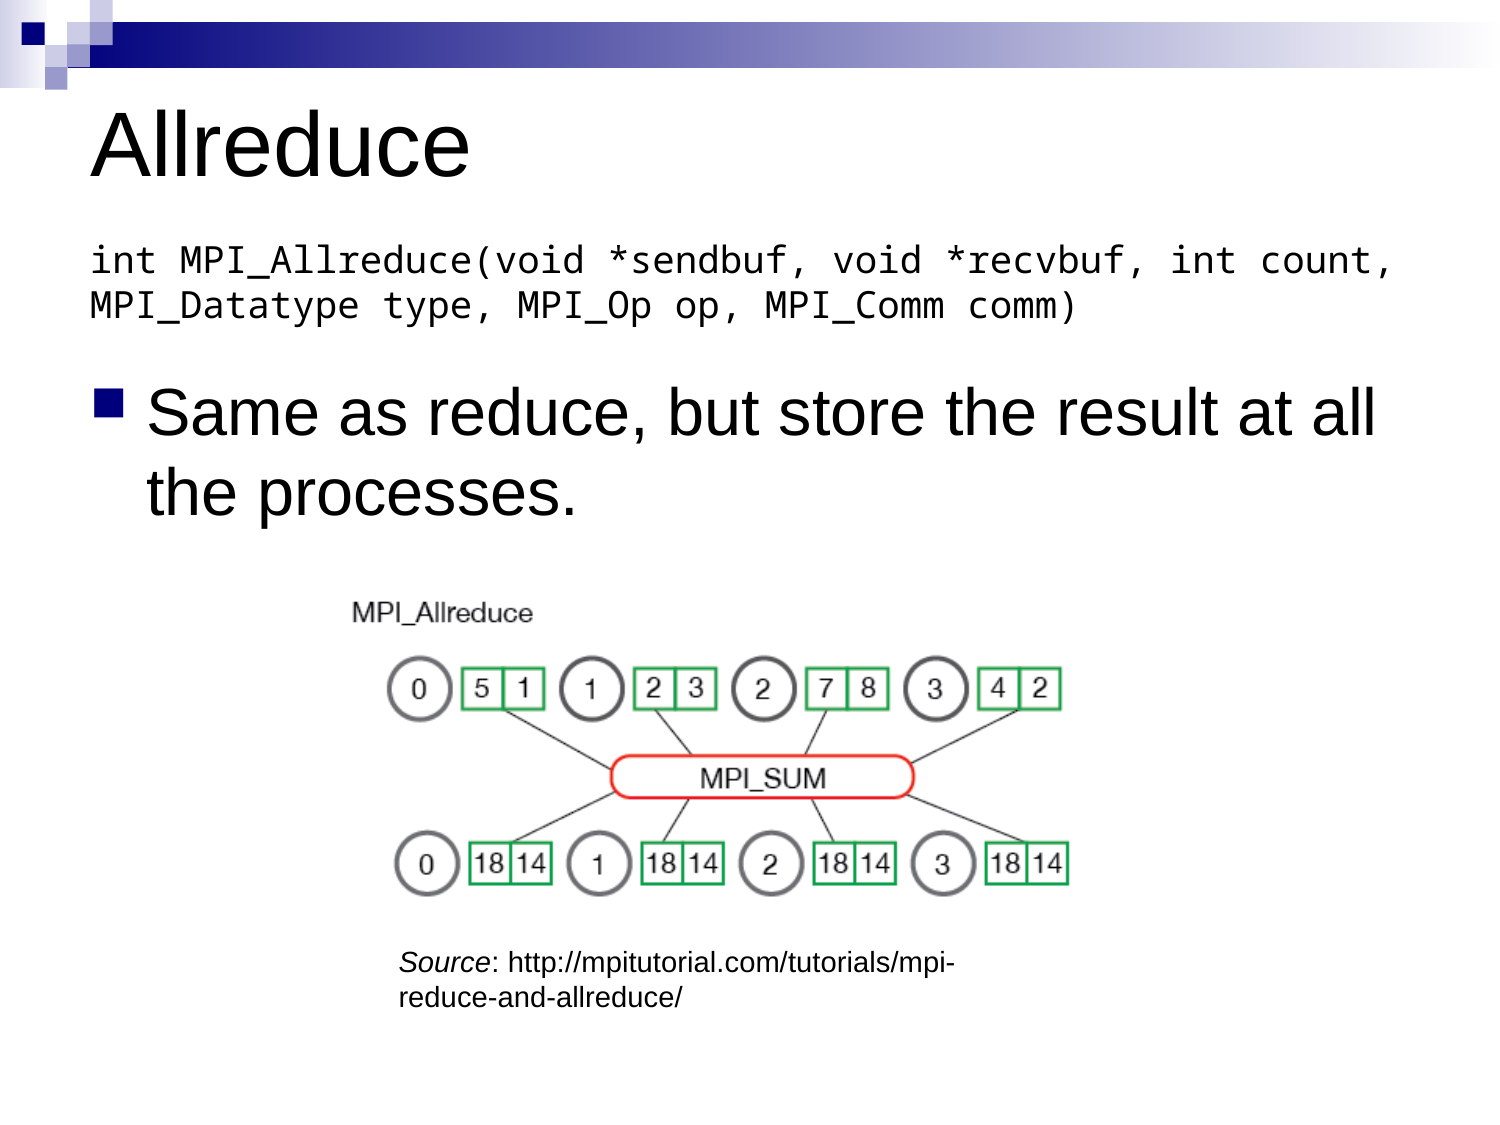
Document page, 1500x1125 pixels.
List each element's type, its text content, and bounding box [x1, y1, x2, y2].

text_box Source: http://mpitutorial.com/tutorials/mpi-reduce-and-allreduce/ [383, 936, 975, 1021]
title Allreduce [75, 75, 1425, 205]
picture [331, 577, 1121, 925]
list Same as reduce, but store the result at all the processes. [75, 361, 1425, 856]
text_box int MPI_Allreduce(void *sendbuf, void *recvbuf, int count, MPI_Datatype type, MPI_Op op, MPI_Comm comm) [75, 228, 1451, 334]
